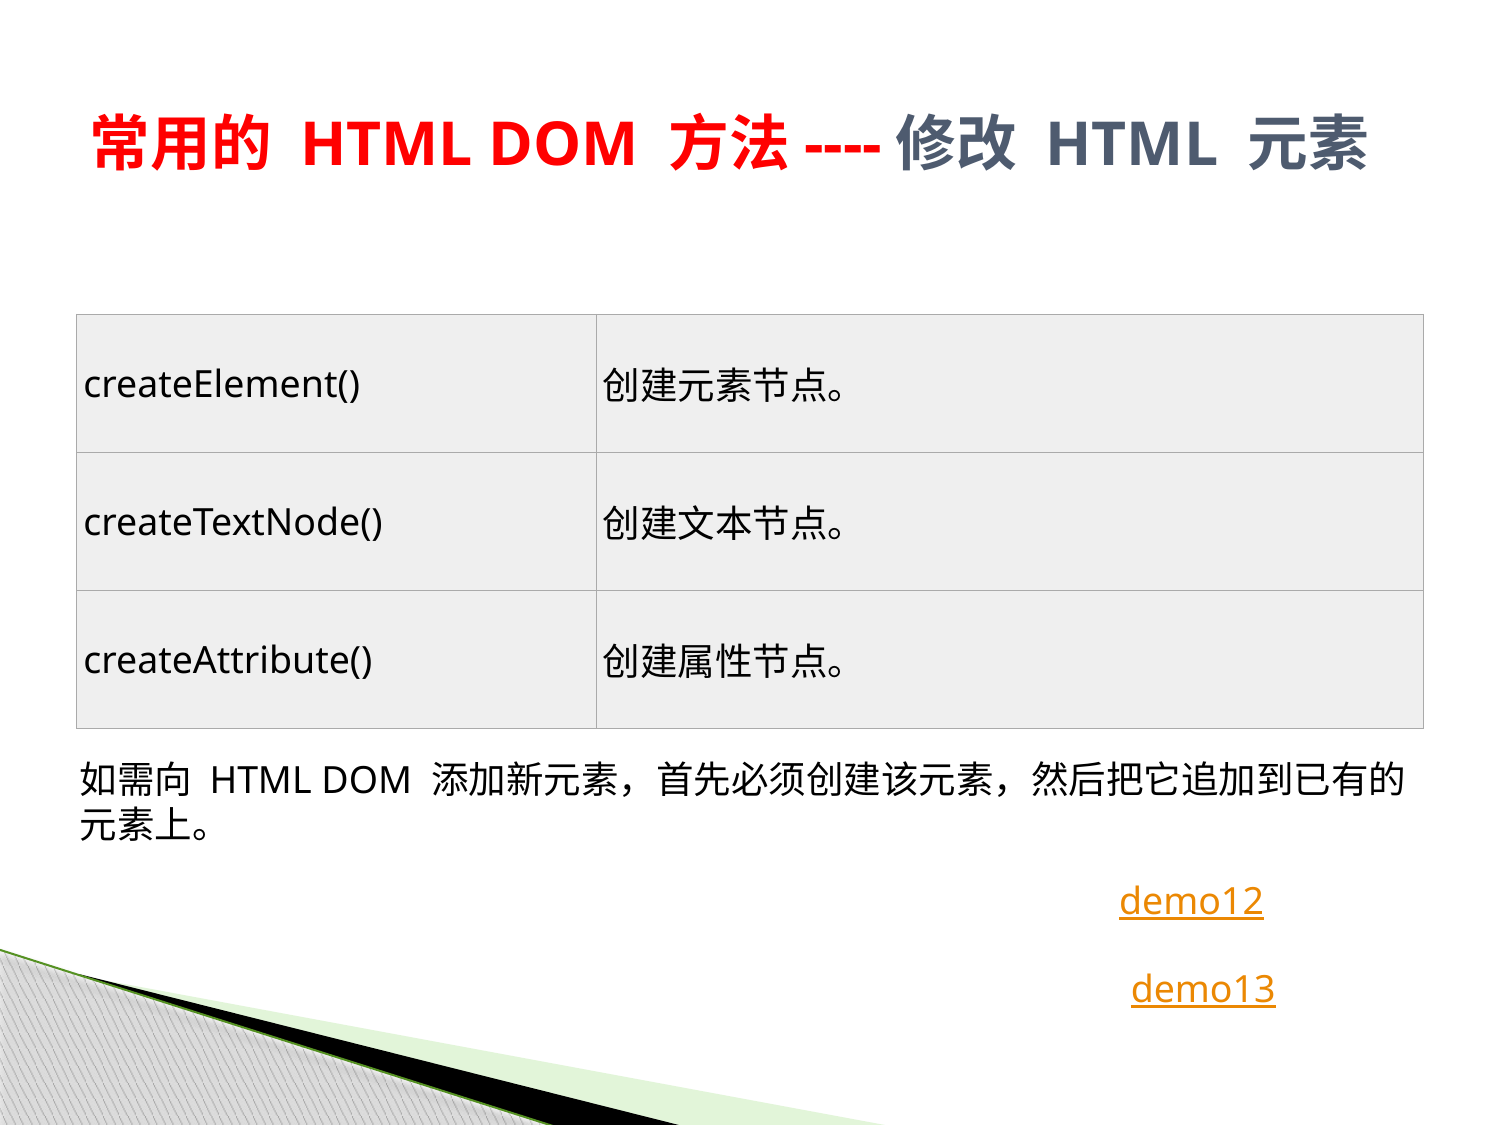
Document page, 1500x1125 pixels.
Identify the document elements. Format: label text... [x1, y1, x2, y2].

text_box 如需向 HTML DOM 添加新元素，首先必须创建该元素，然后把它追加到已有的元素上。 [64, 748, 1424, 854]
title 常用的 HTML DOM 方法----修改 HTML 元素 [75, 45, 1425, 233]
text_box demo13 [1116, 957, 1353, 1024]
table_cell createTextNode() [77, 453, 596, 590]
table_header createElement() [77, 315, 596, 452]
table_cell 创建文本节点。 [597, 453, 1423, 590]
table_cell 创建属性节点。 [597, 591, 1423, 728]
table_header 创建元素节点。 [597, 315, 1423, 452]
table_cell createAttribute() [77, 591, 596, 728]
text_box demo12 [1104, 869, 1341, 936]
